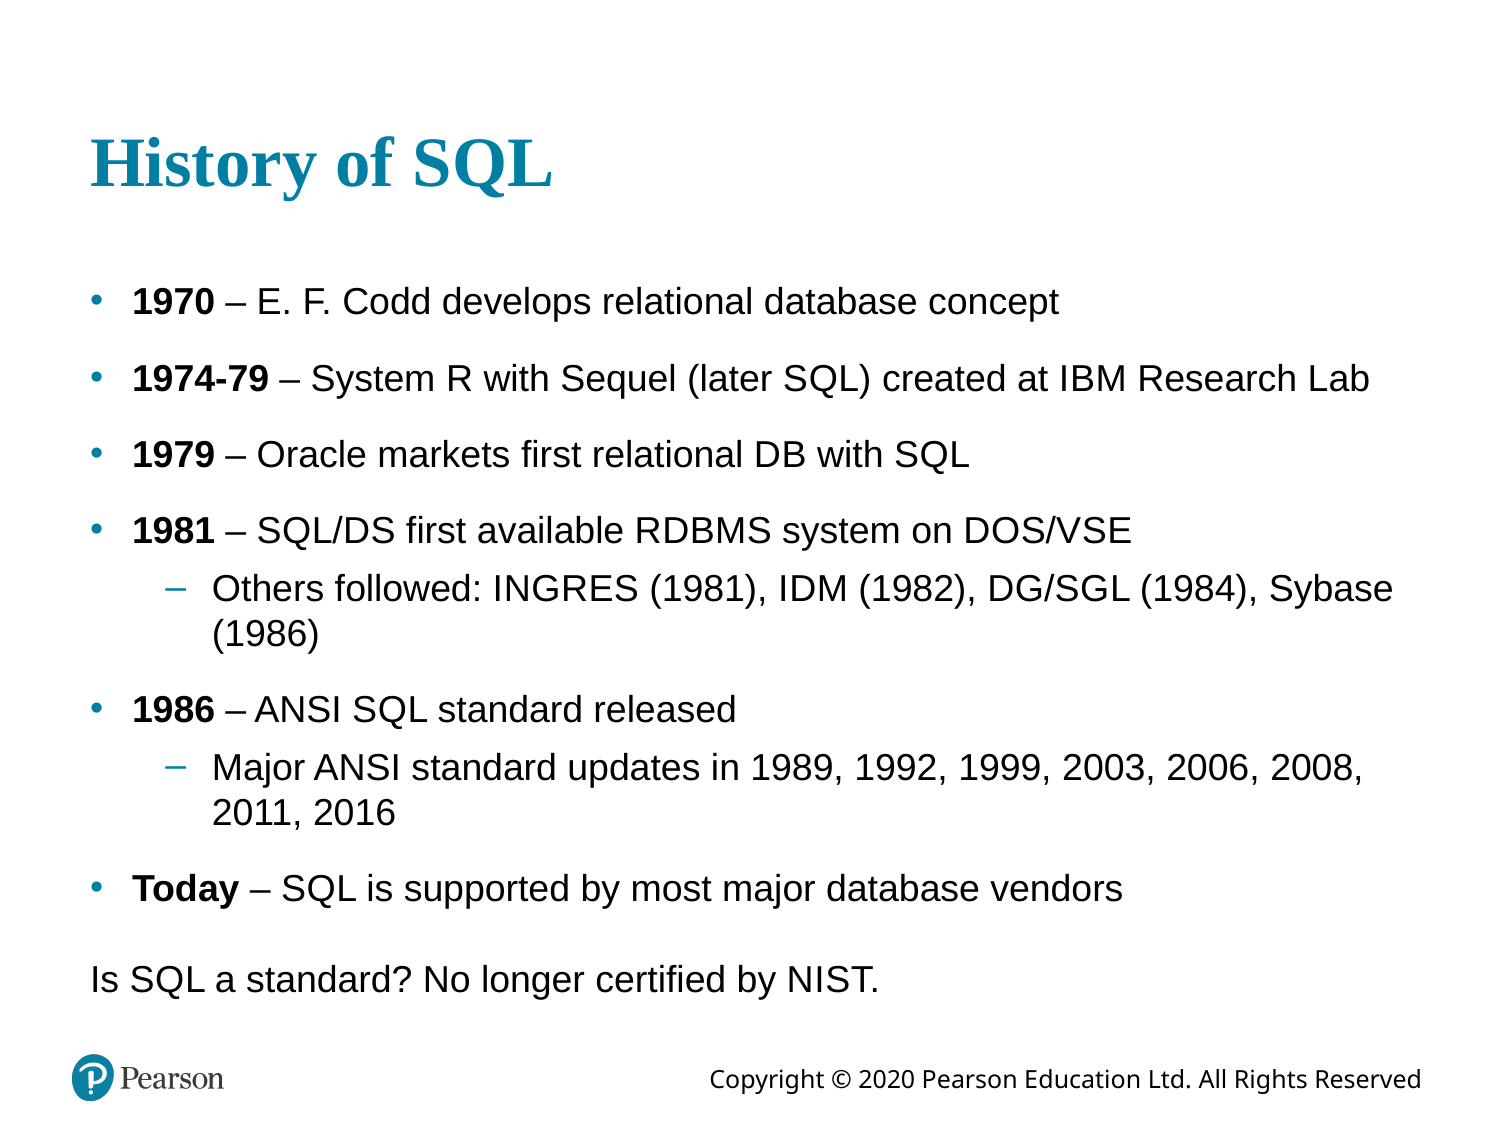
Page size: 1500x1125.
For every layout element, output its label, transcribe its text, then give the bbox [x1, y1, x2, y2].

picture [72, 1054, 88, 1070]
list Is S Q L a standard? No longer certified by N I S T. [75, 939, 1425, 1037]
picture [98, 1054, 224, 1101]
picture [72, 1087, 83, 1101]
list 1970 – E. F. Codd develops relational database concept 1974-79 – System R with Sequel (later S Q L) created at I B M Research Lab 1979 – Oracle markets first relational D B with S Q L 1981 – S Q L/D S first available R D B M S system on D O S/V S E Others followed: I N G R E S (1981), I D M (1982), D G/S G L (1984), Sybase (1986) 1986 – ANSI S Q L standard released Major ANSI standard updates in 1989, 1992, 1999, 2003, 2006, 2008, 2011, 2016 Today – S Q L is supported by most major database vendors [75, 262, 1425, 913]
picture [80, 1063, 106, 1088]
title History of S Q L [75, 35, 1425, 216]
